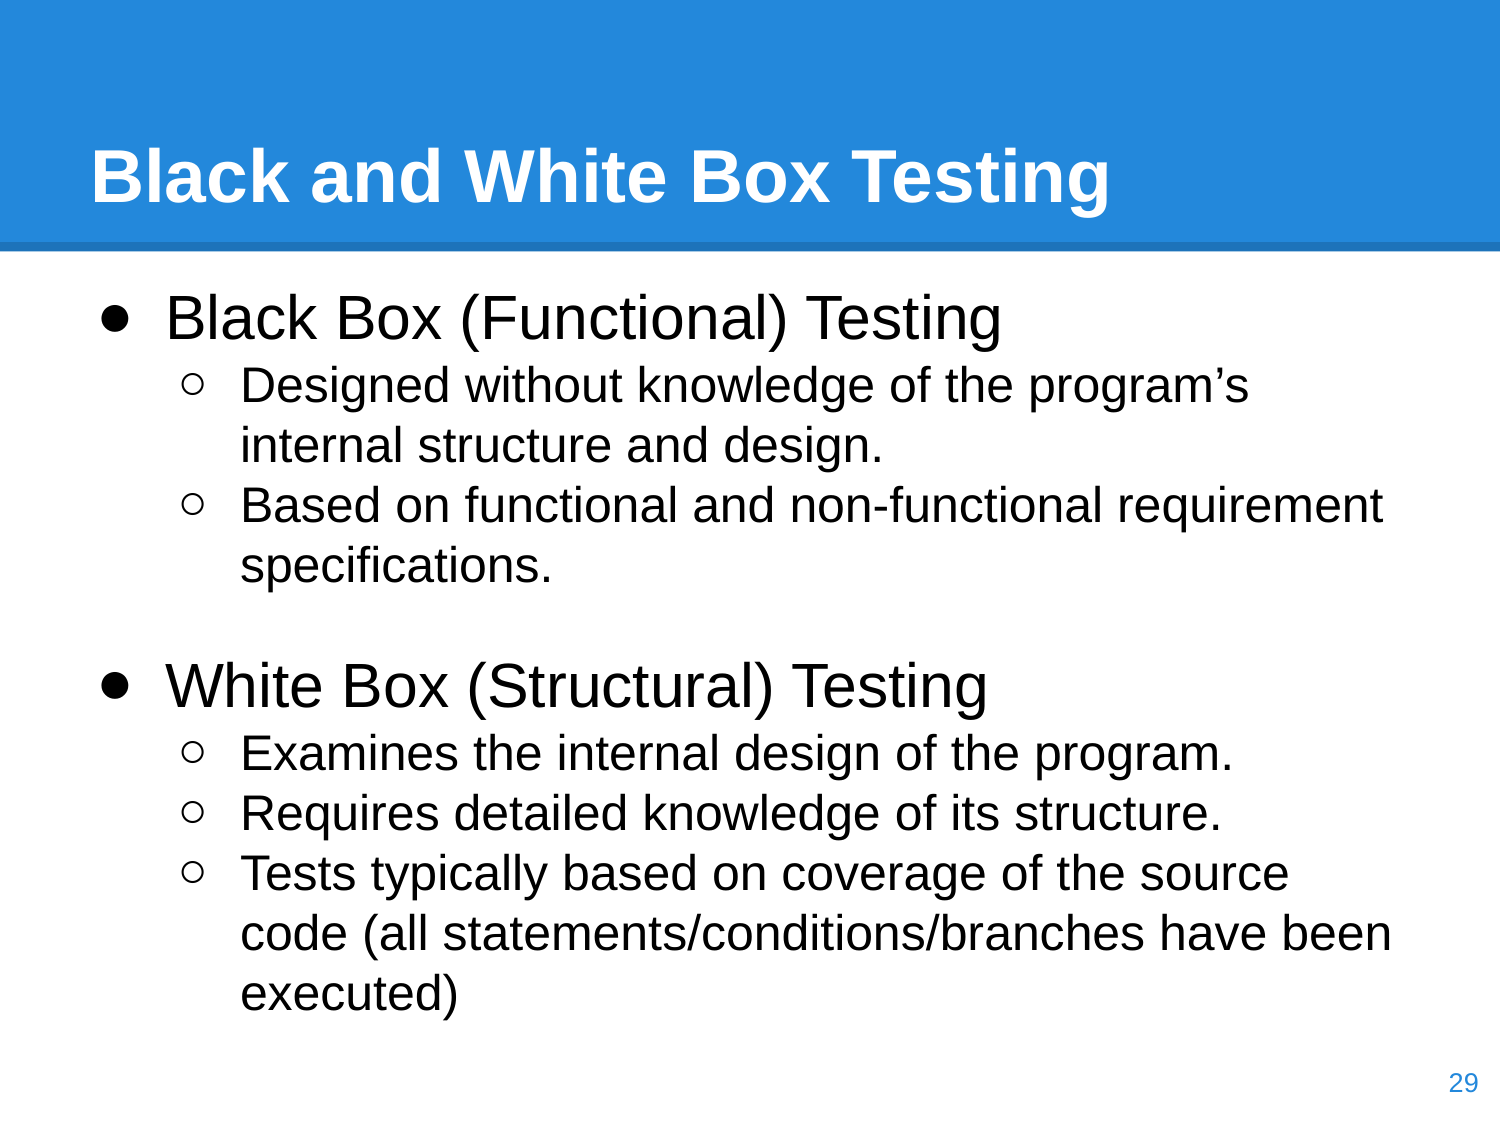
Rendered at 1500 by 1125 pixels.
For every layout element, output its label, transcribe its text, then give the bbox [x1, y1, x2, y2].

list Black Box (Functional) Testing Designed without knowledge of the program’s internal structure and design. Based on functional and non-functional requirement specifications. White Box (Structural) Testing Examines the internal design of the program. Requires detailed knowledge of its structure. Tests typically based on coverage of the source code (all statements/conditions/branches have been executed) [75, 262, 1425, 1078]
slide_number ‹#› [1403, 1038, 1494, 1125]
title Black and White Box Testing [75, 45, 1425, 233]
